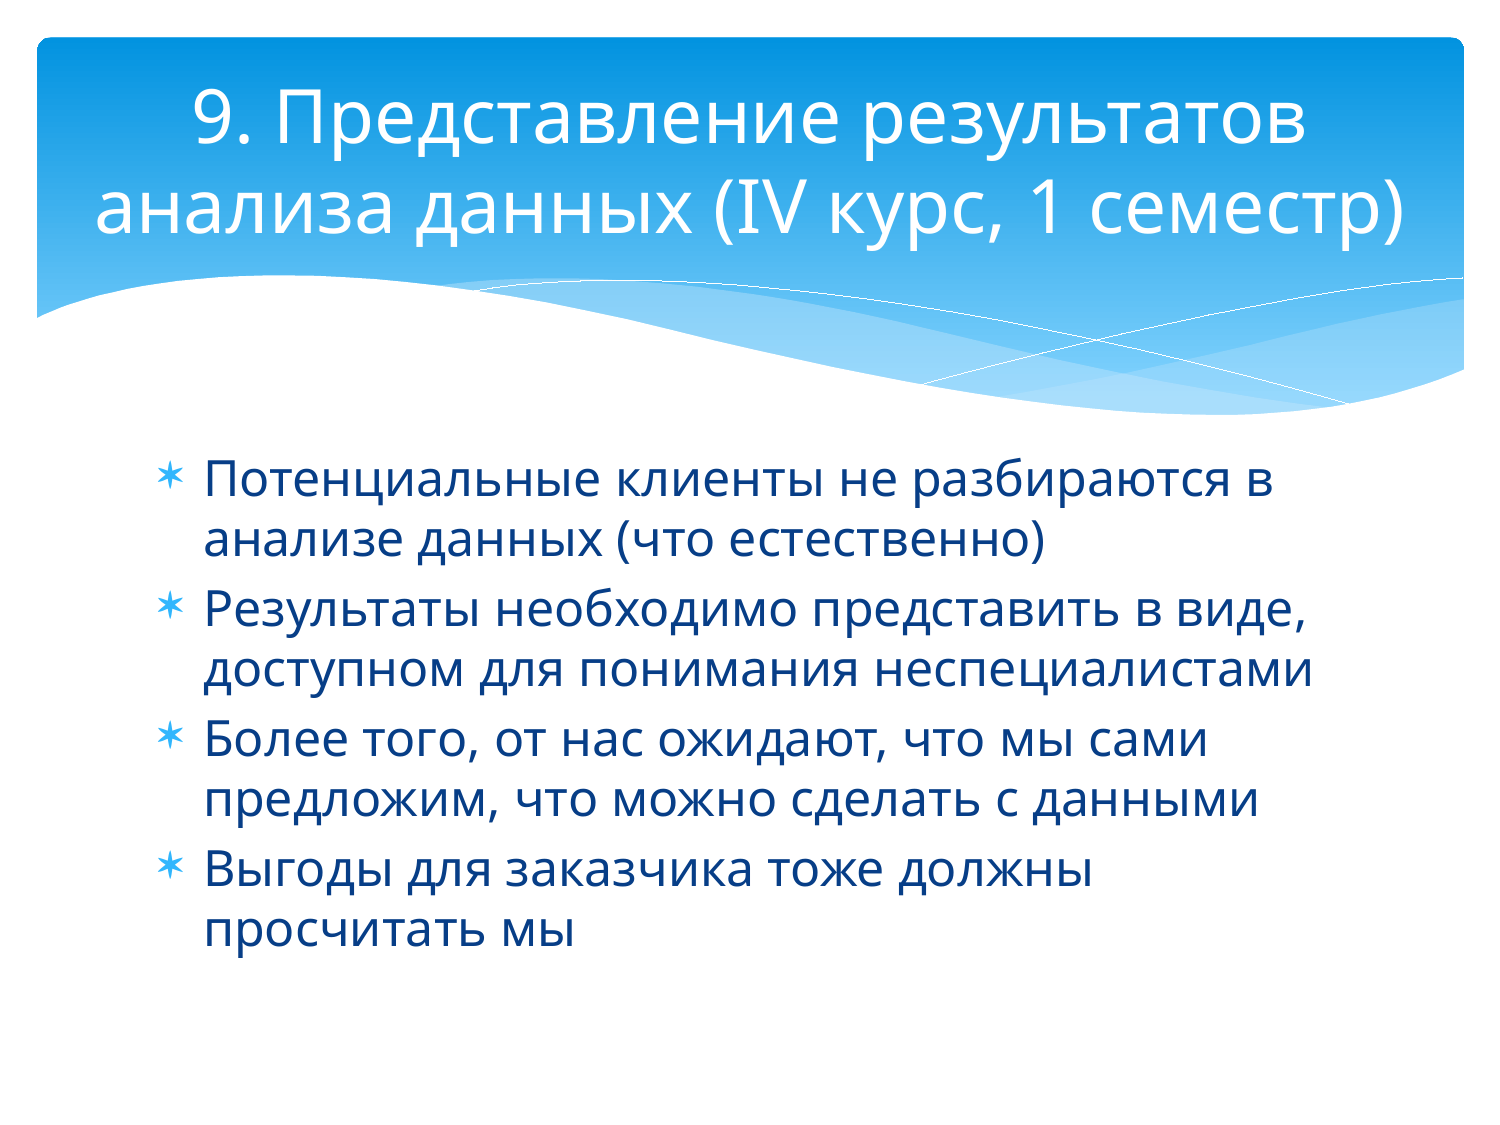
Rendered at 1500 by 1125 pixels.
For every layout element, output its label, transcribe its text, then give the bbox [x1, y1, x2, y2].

title 9. Представление результатов анализа данных (IV курс, 1 семестр) [75, 55, 1425, 261]
list Потенциальные клиенты не разбираются в анализе данных (что естественно) Результаты необходимо представить в виде, доступном для понимания неспециалистами Более того, от нас ожидают, что мы сами предложим, что можно сделать с данными Выгоды для заказчика тоже должны просчитать мы [143, 438, 1359, 1005]
